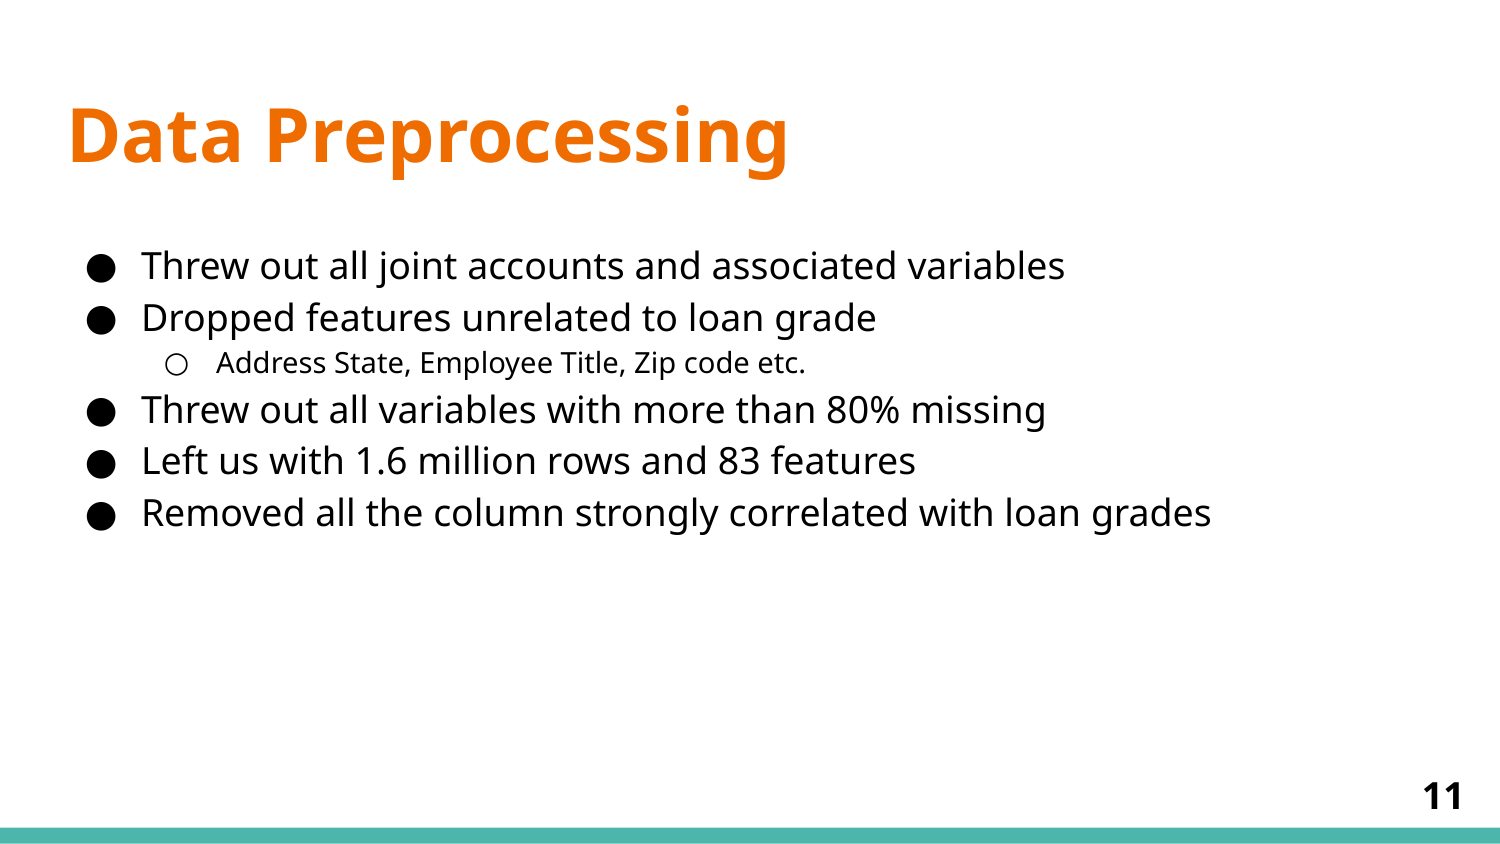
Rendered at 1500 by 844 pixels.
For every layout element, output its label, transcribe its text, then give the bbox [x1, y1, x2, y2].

slide_number 11 [1389, 764, 1480, 830]
title Data Preprocessing [51, 72, 1449, 189]
list Threw out all joint accounts and associated variables Dropped features unrelated to loan grade Address State, Employee Title, Zip code etc. Threw out all variables with more than 80% missing Left us with 1.6 million rows and 83 features Removed all the column strongly correlated with loan grades [51, 220, 1449, 762]
